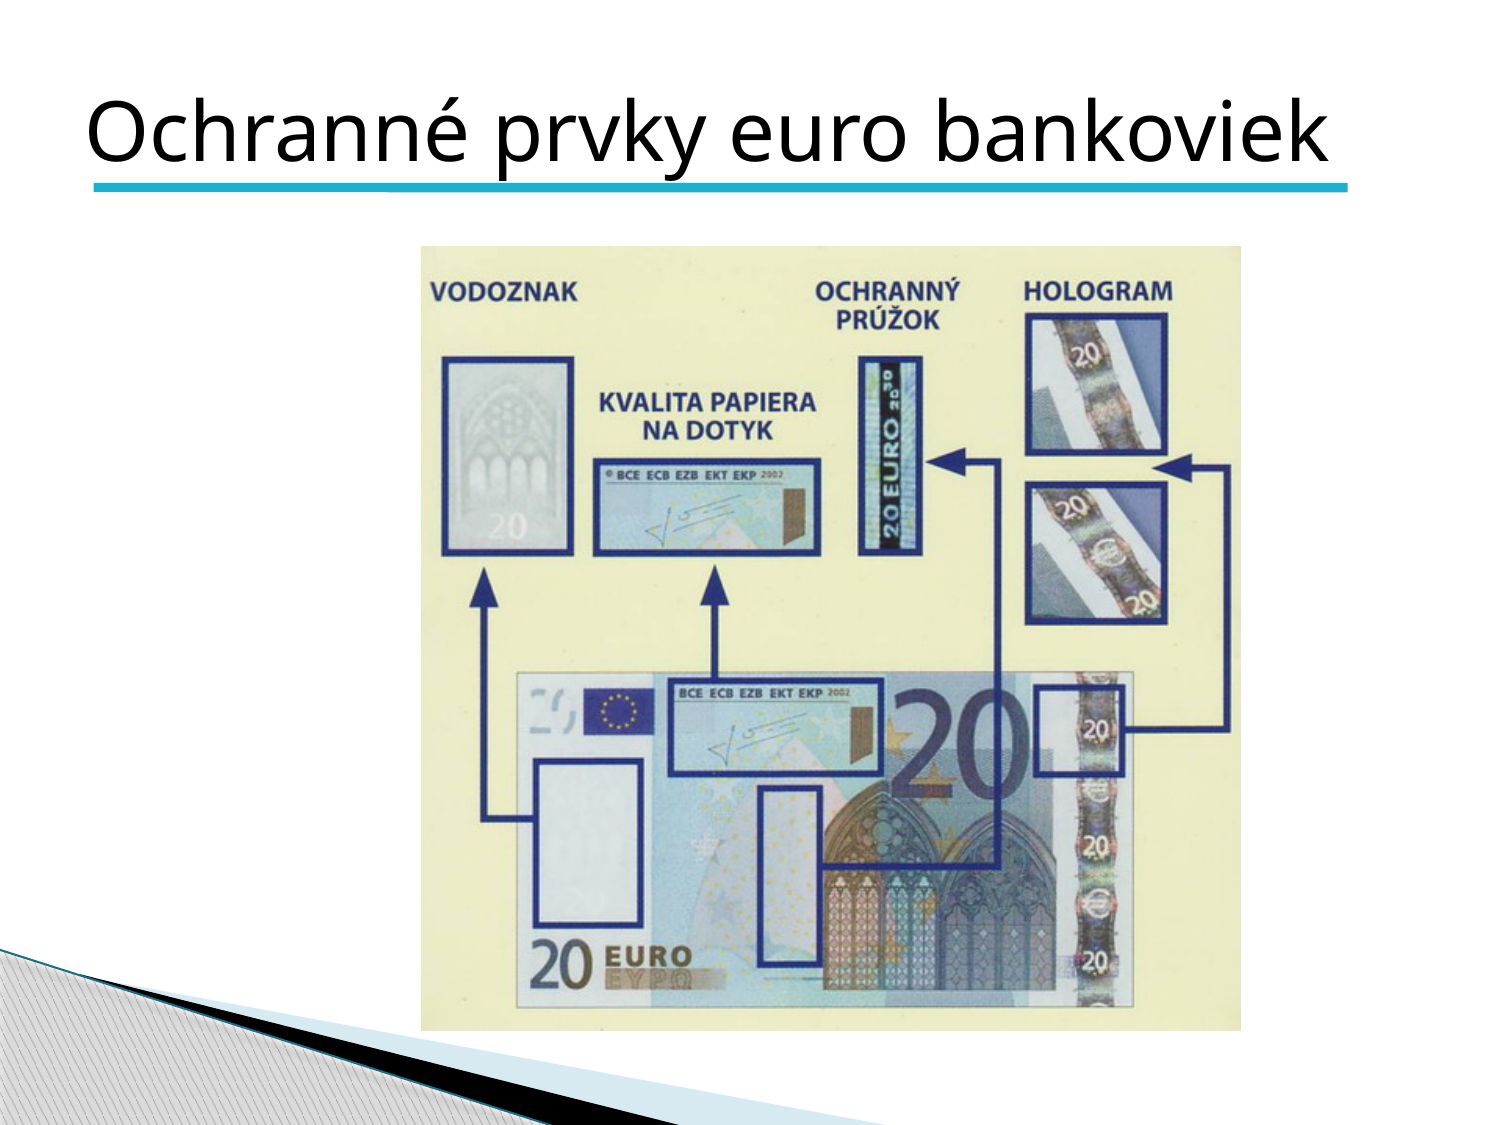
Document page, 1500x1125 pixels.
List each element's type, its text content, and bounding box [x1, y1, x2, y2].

text_box Ochranné prvky euro bankoviek [70, 70, 1430, 186]
picture [421, 245, 1241, 1031]
